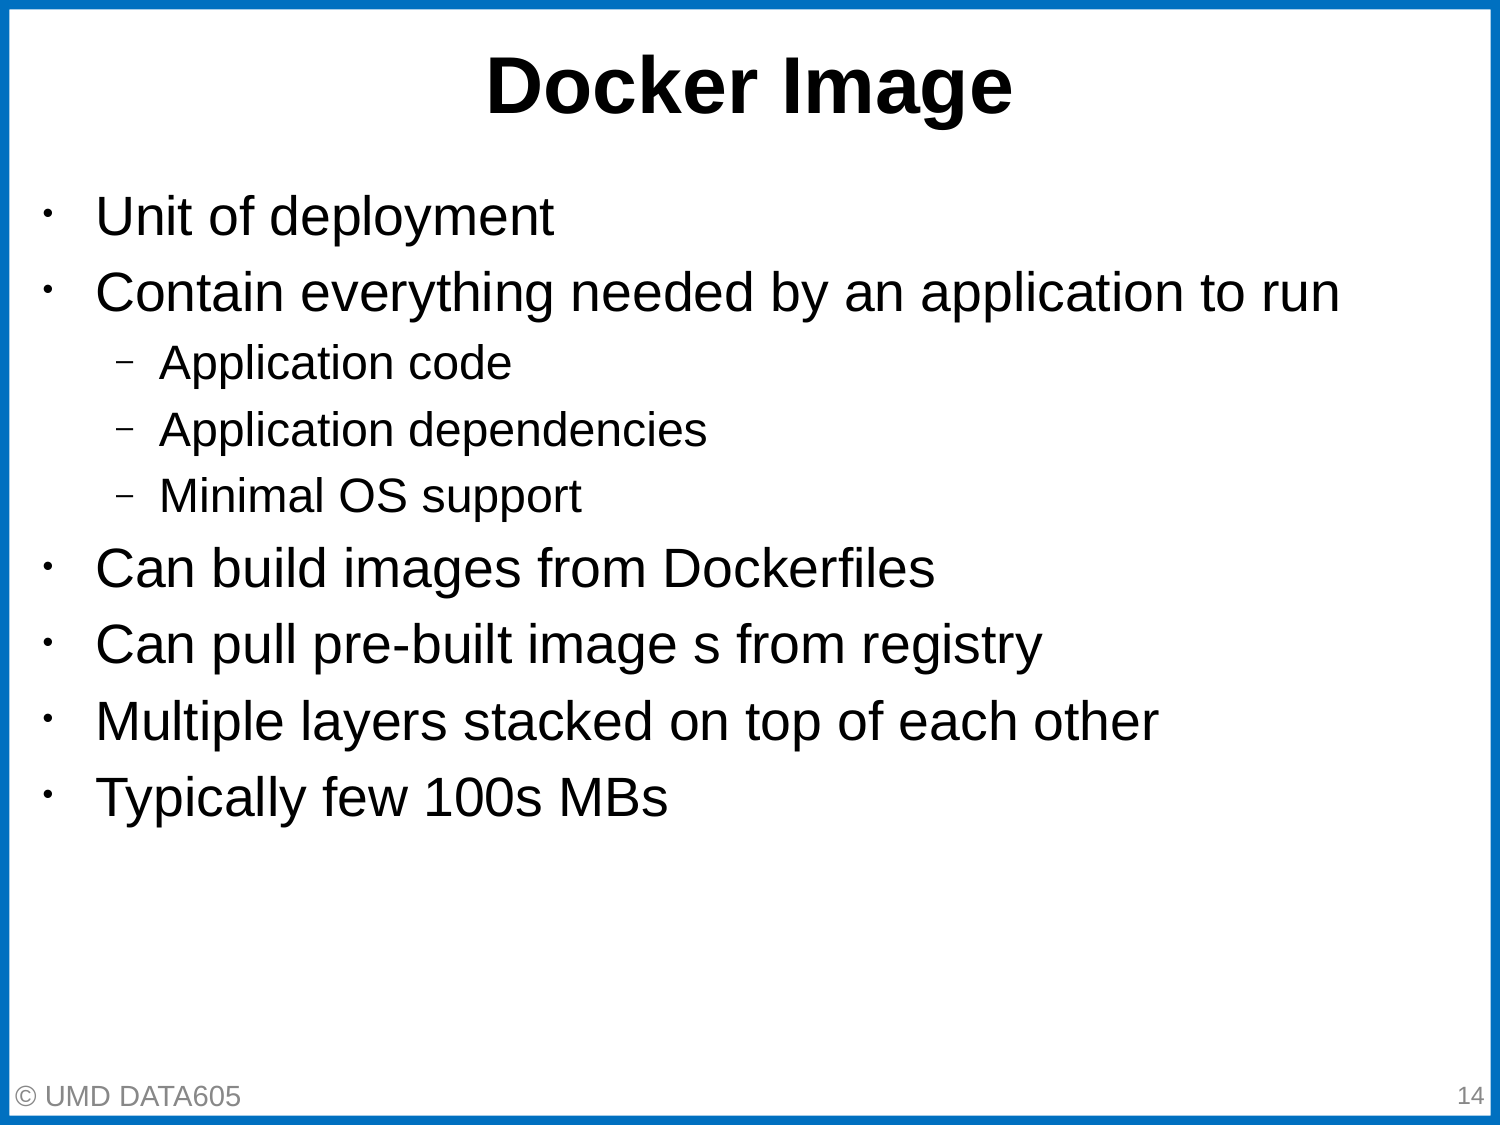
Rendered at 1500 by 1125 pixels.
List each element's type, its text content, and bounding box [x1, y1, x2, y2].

list Unit of deployment Contain everything needed by an application to run Application code Application dependencies Minimal OS support Can build images from Dockerfiles Can pull pre-built image s from registry Multiple layers stacked on top of each other Typically few 100s MBs [24, 162, 1475, 843]
slide_number ‹#› [1149, 1065, 1500, 1125]
title Docker Image [24, 24, 1475, 138]
